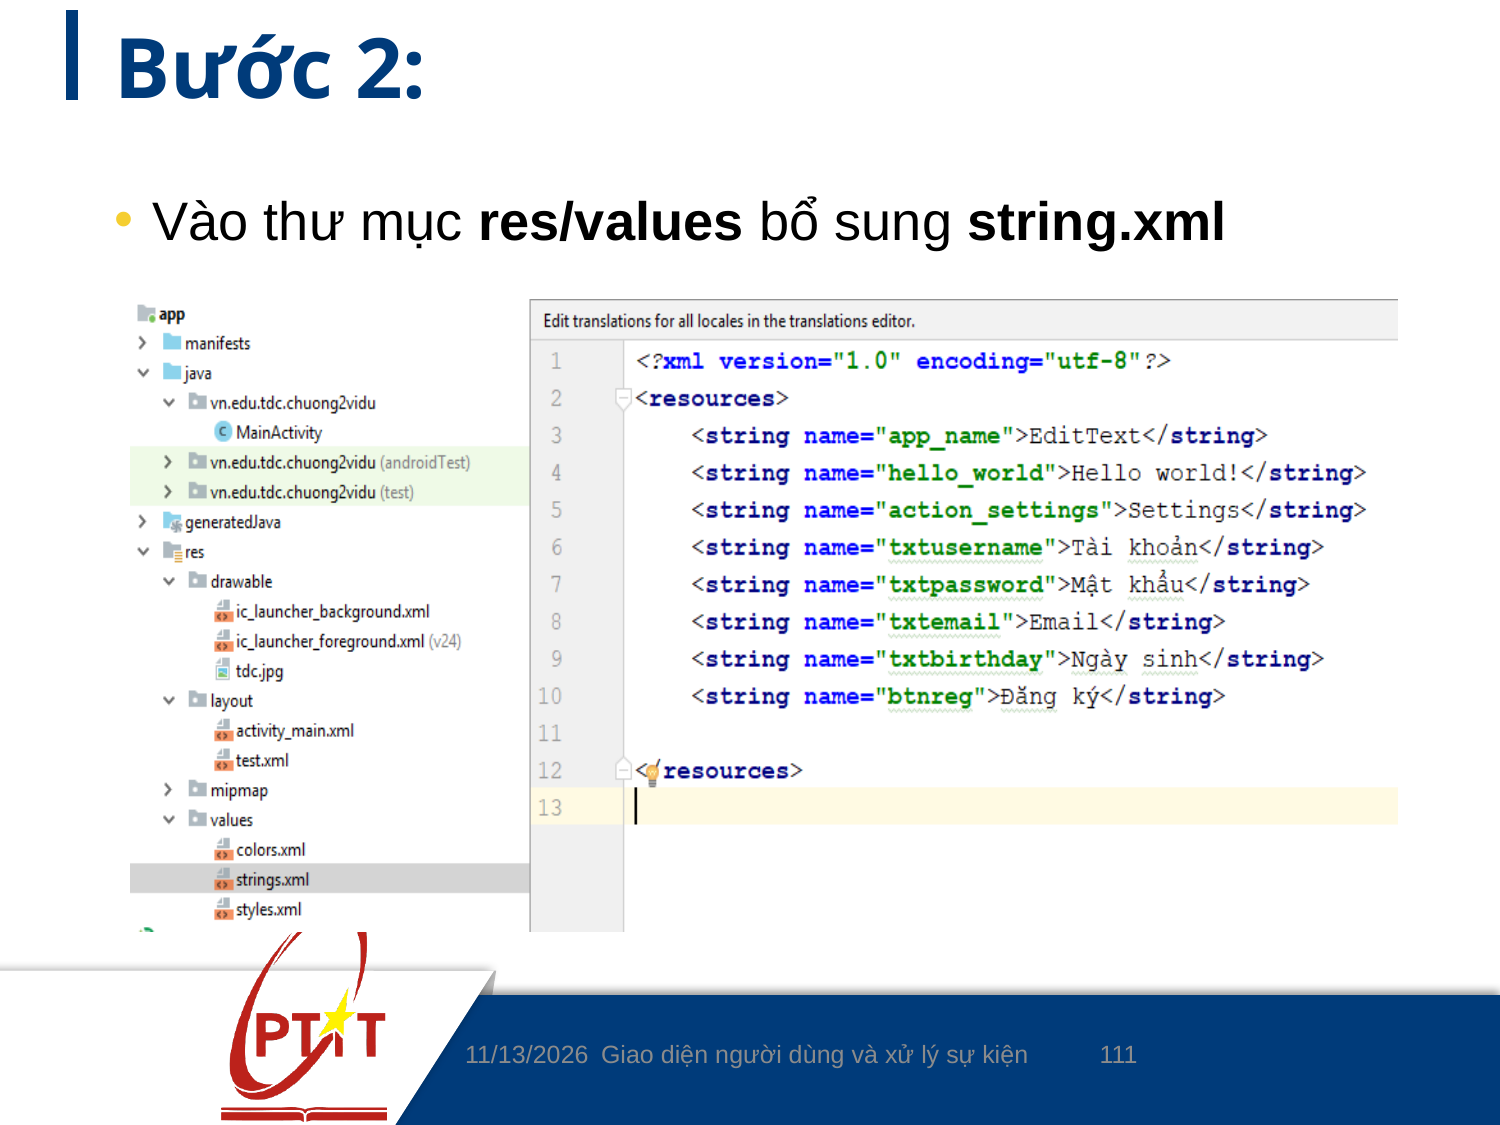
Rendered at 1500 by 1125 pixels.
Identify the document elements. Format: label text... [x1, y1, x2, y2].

footer Giao diện người dùng và xử lý sự kiện [561, 1023, 815, 1084]
slide_number 111 [815, 1023, 1153, 1084]
title Bước 2: [99, 5, 1394, 138]
list Vào thư mục res/values bổ sung string.xml [99, 162, 1394, 882]
picture [129, 299, 1398, 1122]
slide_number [450, 1023, 561, 1084]
